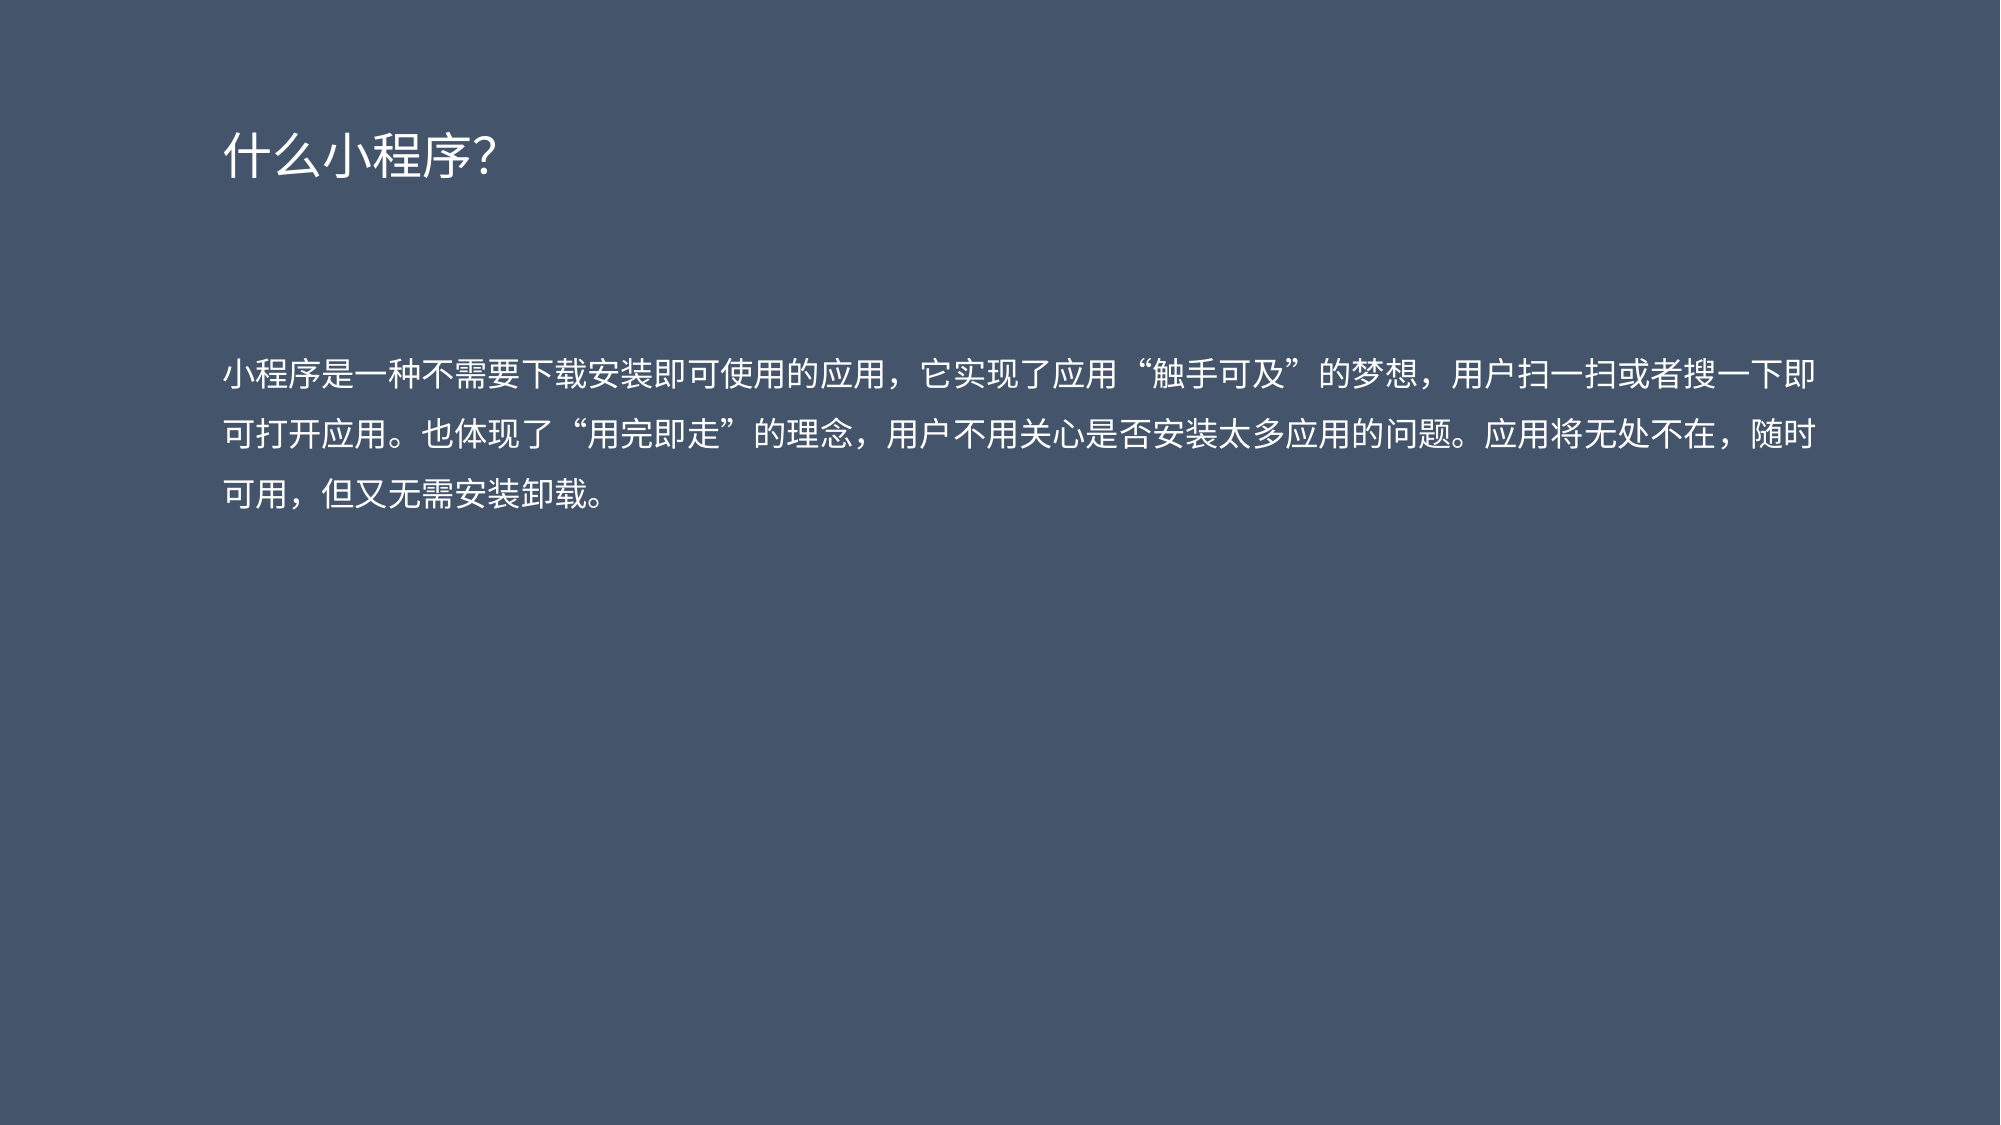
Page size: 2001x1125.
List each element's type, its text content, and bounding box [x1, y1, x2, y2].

text_box 什么小程序？ [207, 117, 1839, 192]
text_box 小程序是一种不需要下载安装即可使用的应用，它实现了应用“触手可及”的梦想，用户扫一扫或者搜一下即可打开应用。也体现了“用完即走”的理念，用户不用关心是否安装太多应用的问题。应用将无处不在，随时可用，但又无需安装卸载。 [207, 326, 1839, 521]
